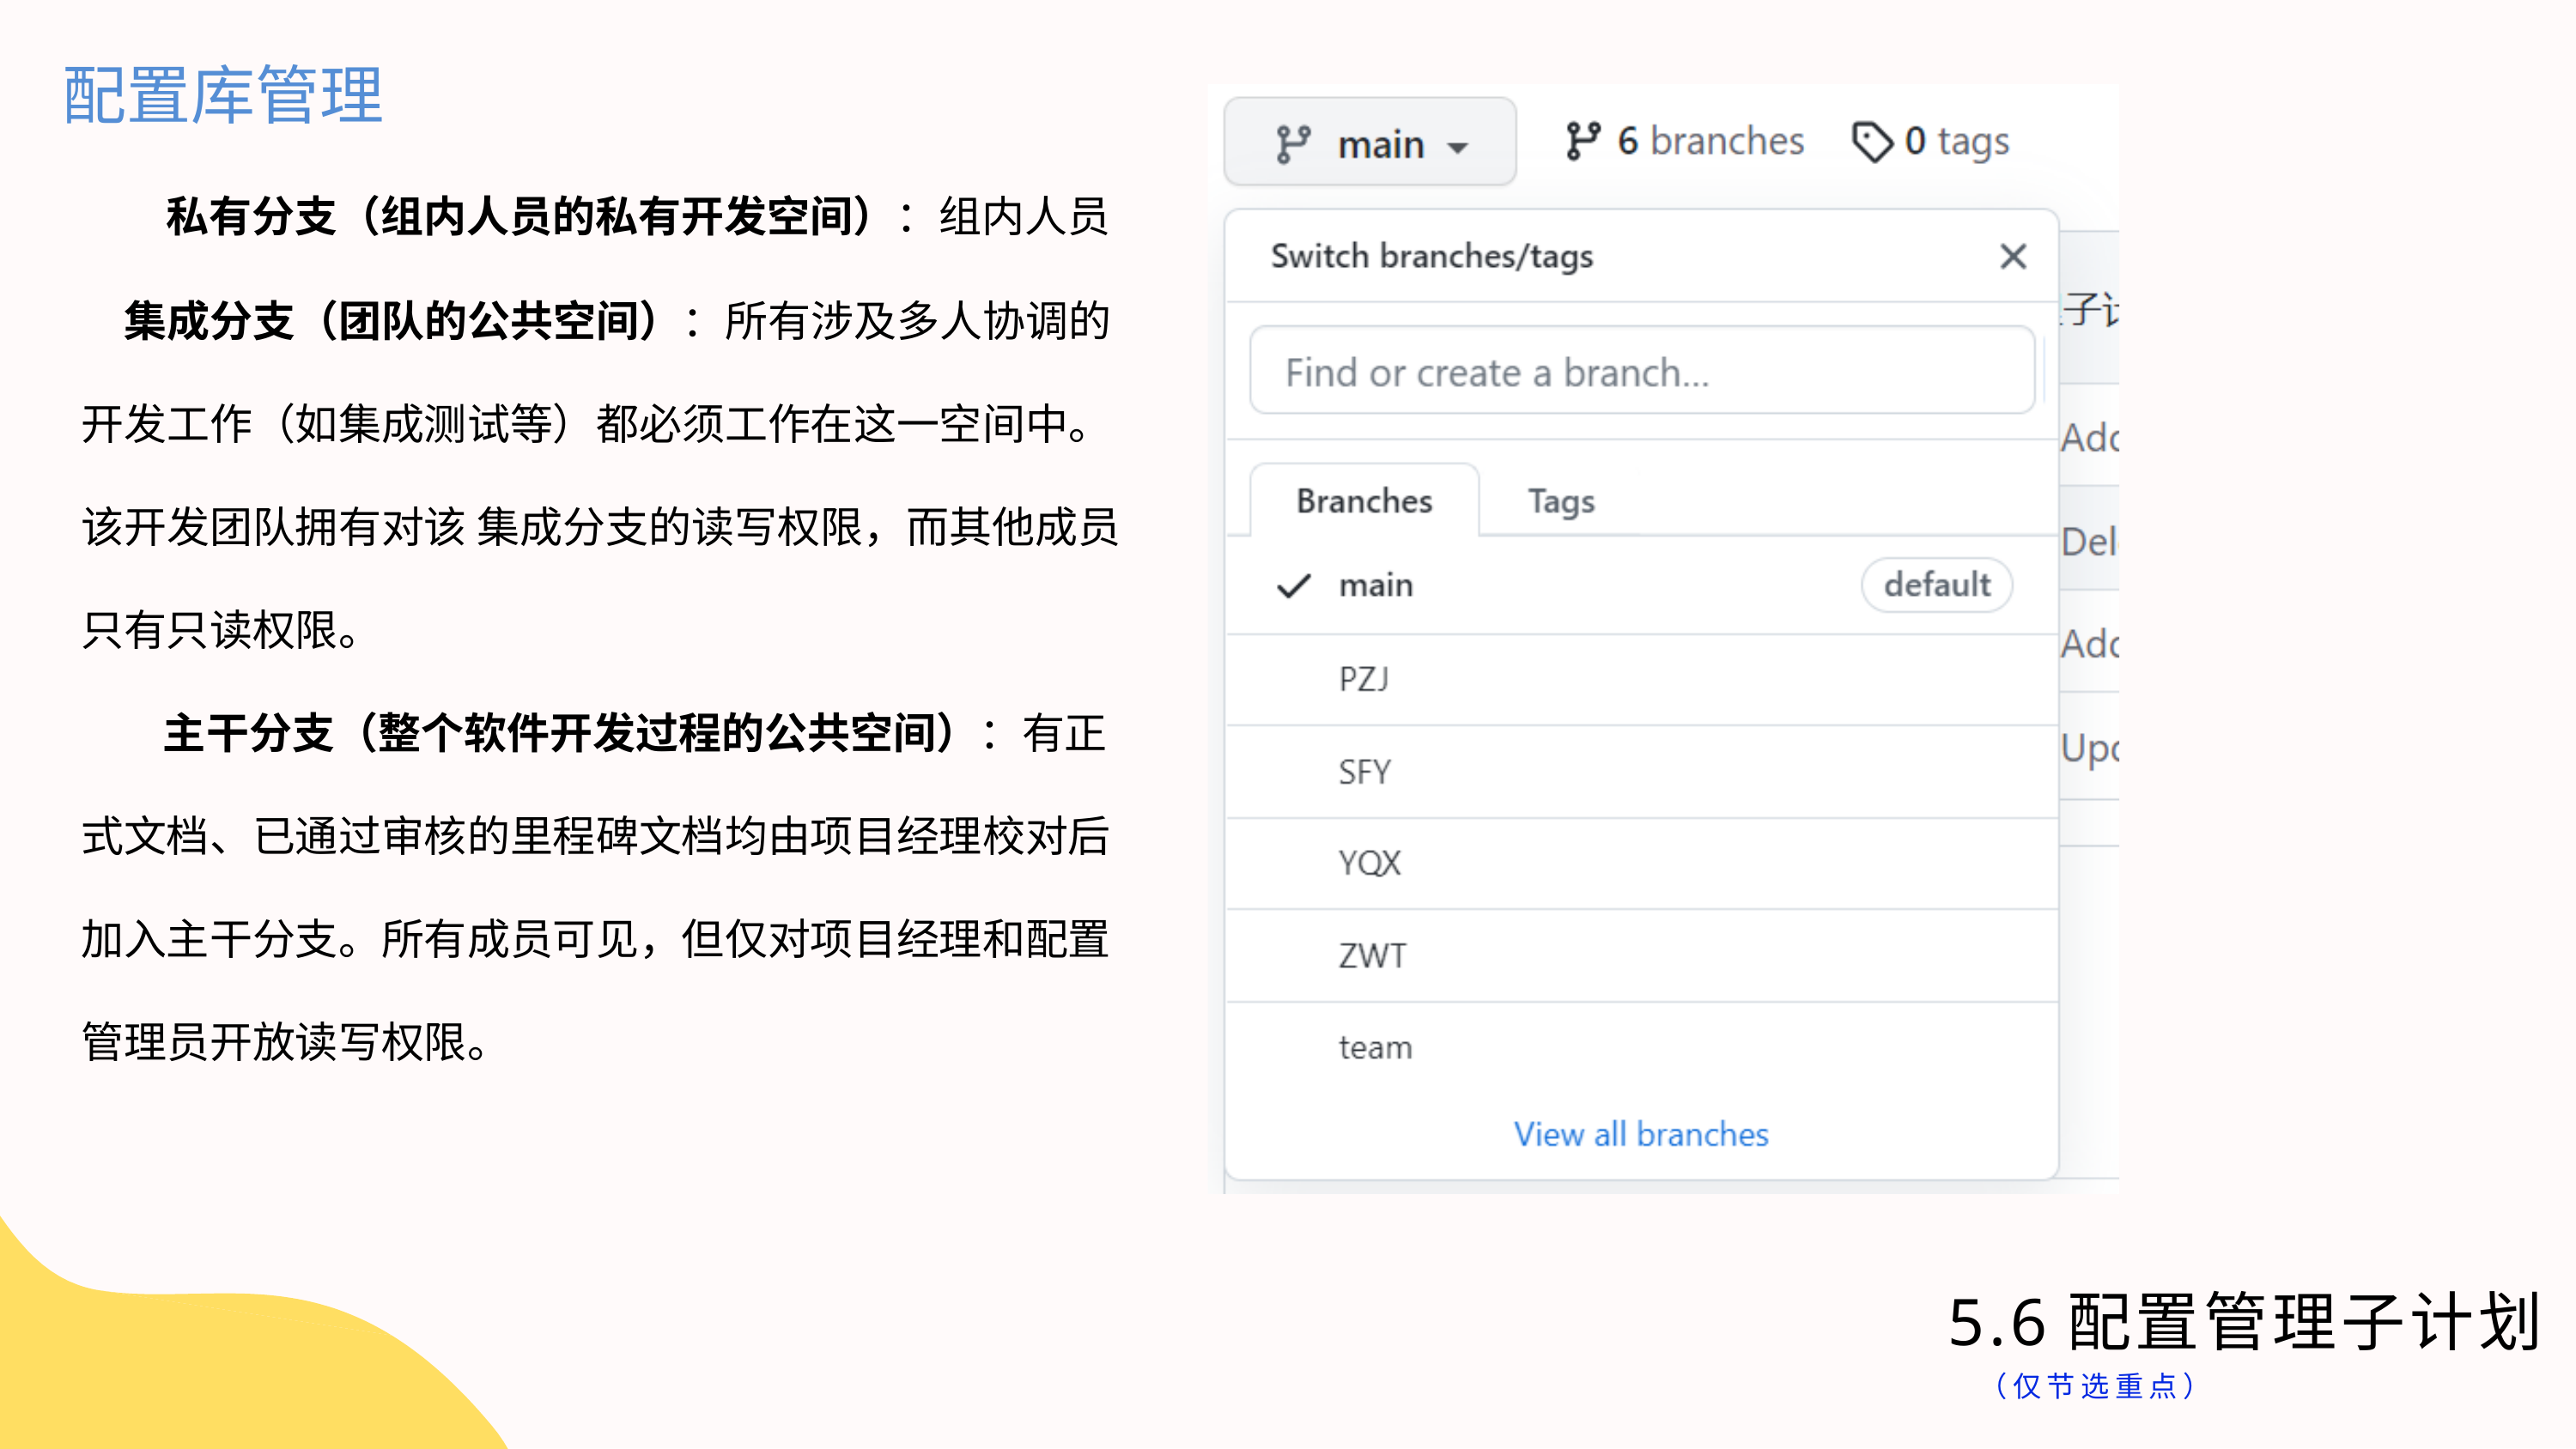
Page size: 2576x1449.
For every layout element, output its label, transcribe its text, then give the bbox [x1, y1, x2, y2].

text_box 私有分支（组内人员的私有开发空间）：组内人员 集成分支（团队的公共空间）：所有涉及多人协调的开发工作（如集成测试等）都必须工作在这一空间中。该开发团队拥有对该 集成分支的读写权限，而其他成员只有只读权限。 主干分支（整个软件开发过程的公共空间）：有正式文档、已通过审核的里程碑文档均由项目经理校对后加入主干分支。所有成员可见，但仅对项目经理和配置管理员开放读写权限。 [68, 64, 1152, 1125]
picture [1207, 84, 2121, 1194]
text_box [0, 1216, 508, 1449]
text_box 5.6配置管理子计划 （仅节选重点） [1946, 1252, 2576, 1404]
text_box 配置库管理 [49, 48, 1722, 139]
